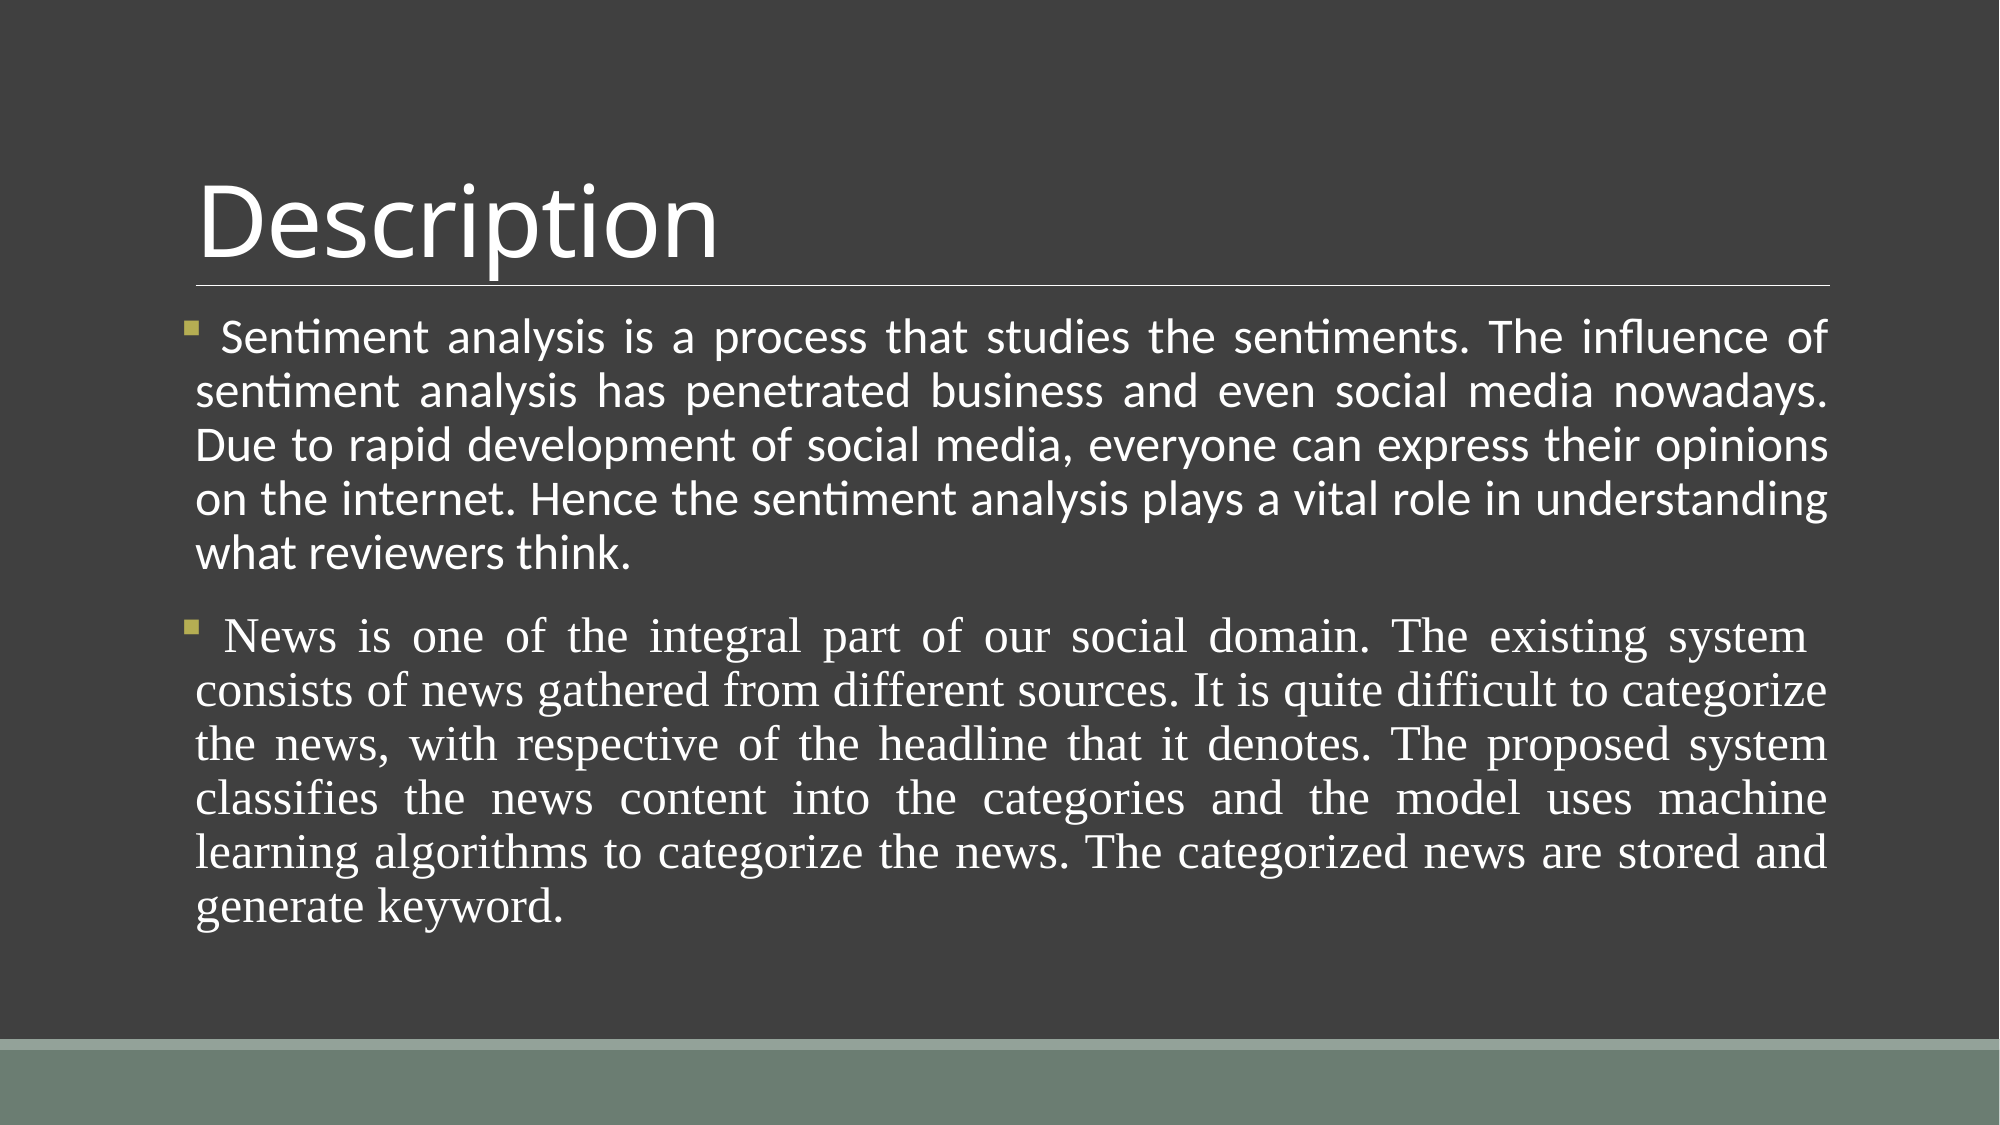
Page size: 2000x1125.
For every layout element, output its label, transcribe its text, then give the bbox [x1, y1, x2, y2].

title Description [179, 47, 1830, 285]
list Sentiment analysis is a process that studies the sentiments. The influence of sentiment analysis has penetrated business and even social media nowadays. Due to rapid development of social media, everyone can express their opinions on the internet. Hence the sentiment analysis plays a vital role in understanding what reviewers think. News is one of the integral part of our social domain. The existing system consists of news gathered from different sources. It is quite difficult to categorize the news, with respective of the headline that it denotes. The proposed system classifies the news content into the categories and the model uses machine learning algorithms to categorize the news. The categorized news are stored and generate keyword. [179, 302, 1830, 963]
